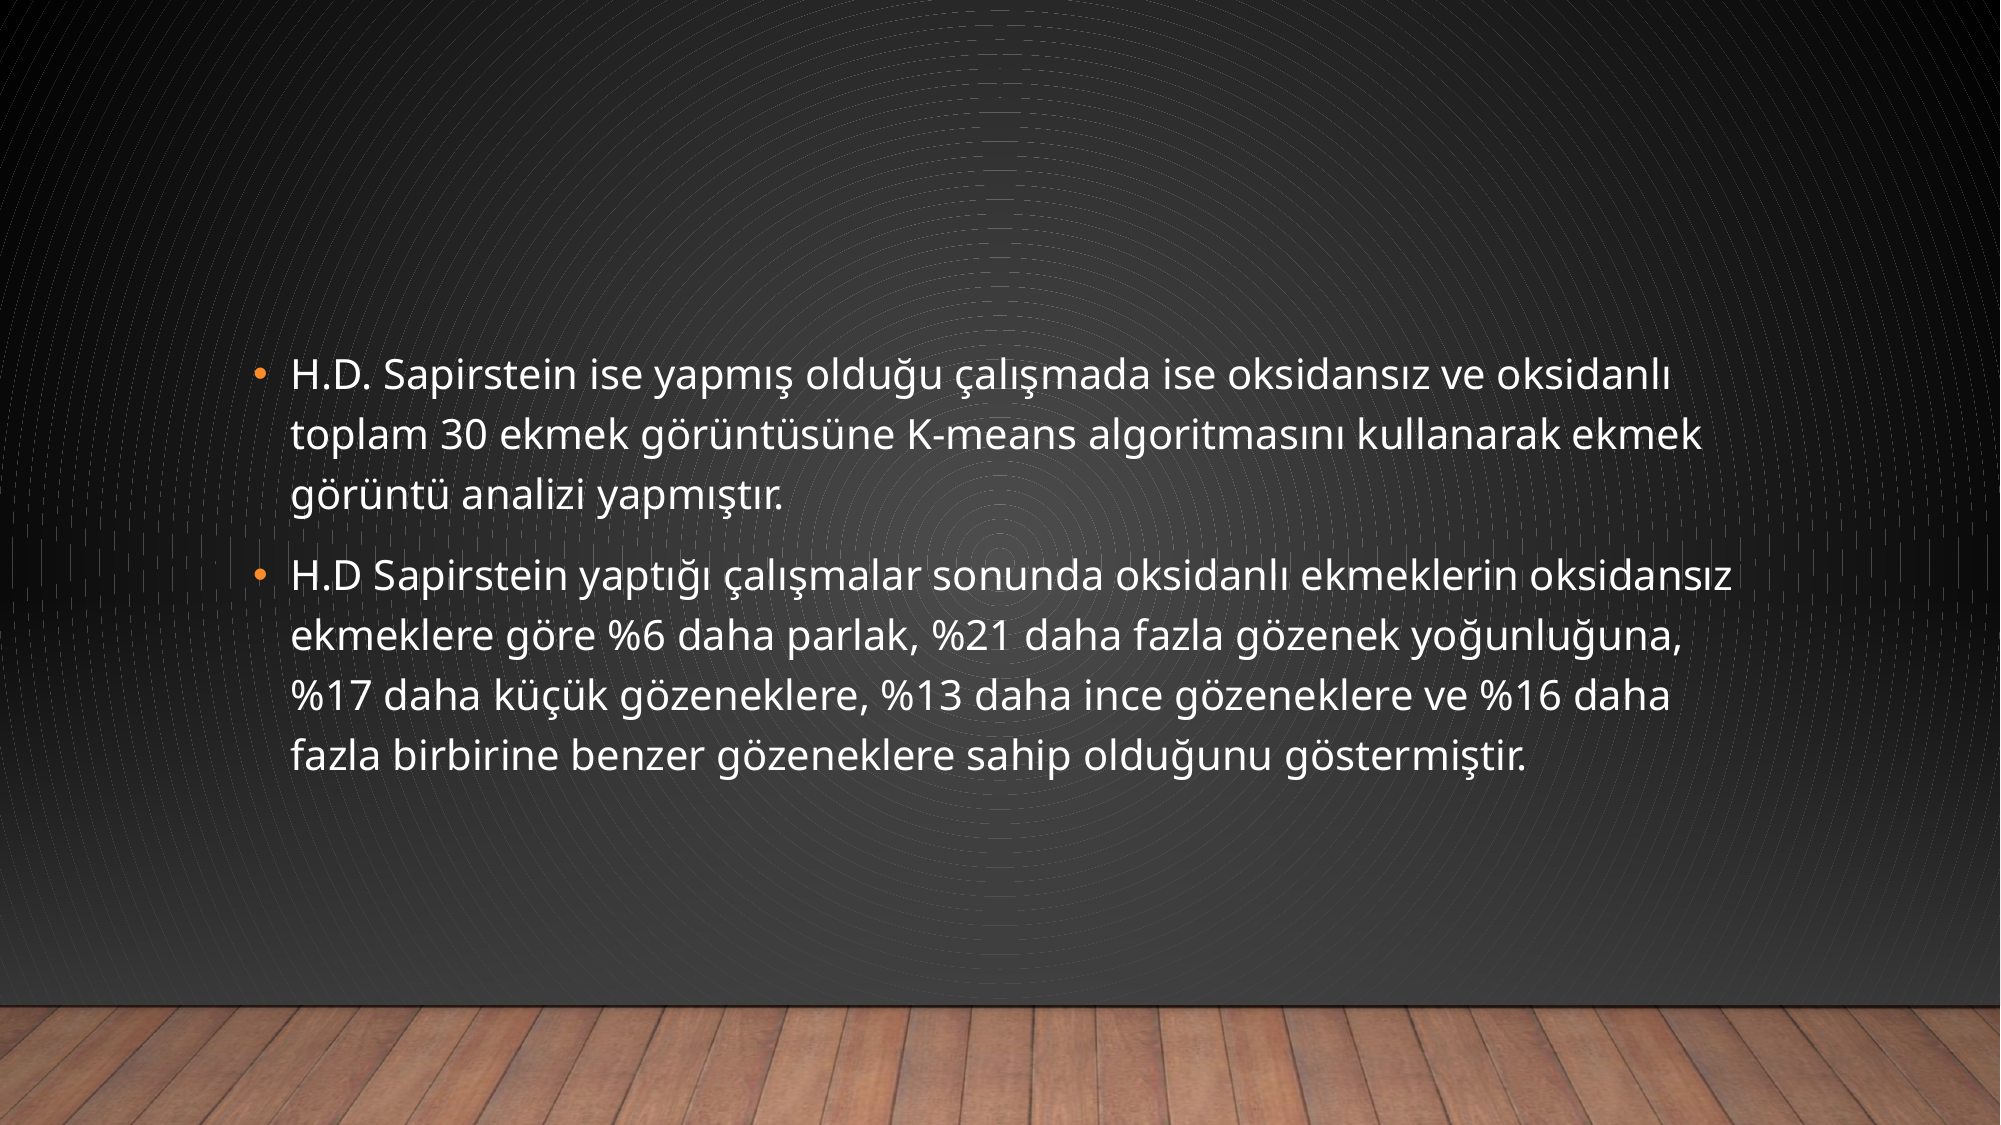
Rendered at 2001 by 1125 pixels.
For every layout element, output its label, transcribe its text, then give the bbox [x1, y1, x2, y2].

list H.D. Sapirstein ise yapmış olduğu çalışmada ise oksidansız ve oksidanlı toplam 30 ekmek görüntüsüne K-means algoritmasını kullanarak ekmek görüntü analizi yapmıştır. H.D Sapirstein yaptığı çalışmalar sonunda oksidanlı ekmeklerin oksidansız ekmeklere göre %6 daha parlak, %21 daha fazla gözenek yoğunluğuna, %17 daha küçük gözeneklere, %13 daha ince gözeneklere ve %16 daha fazla birbirine benzer gözeneklere sahip olduğunu göstermiştir. [238, 330, 1763, 897]
picture [0, 1005, 2000, 1125]
